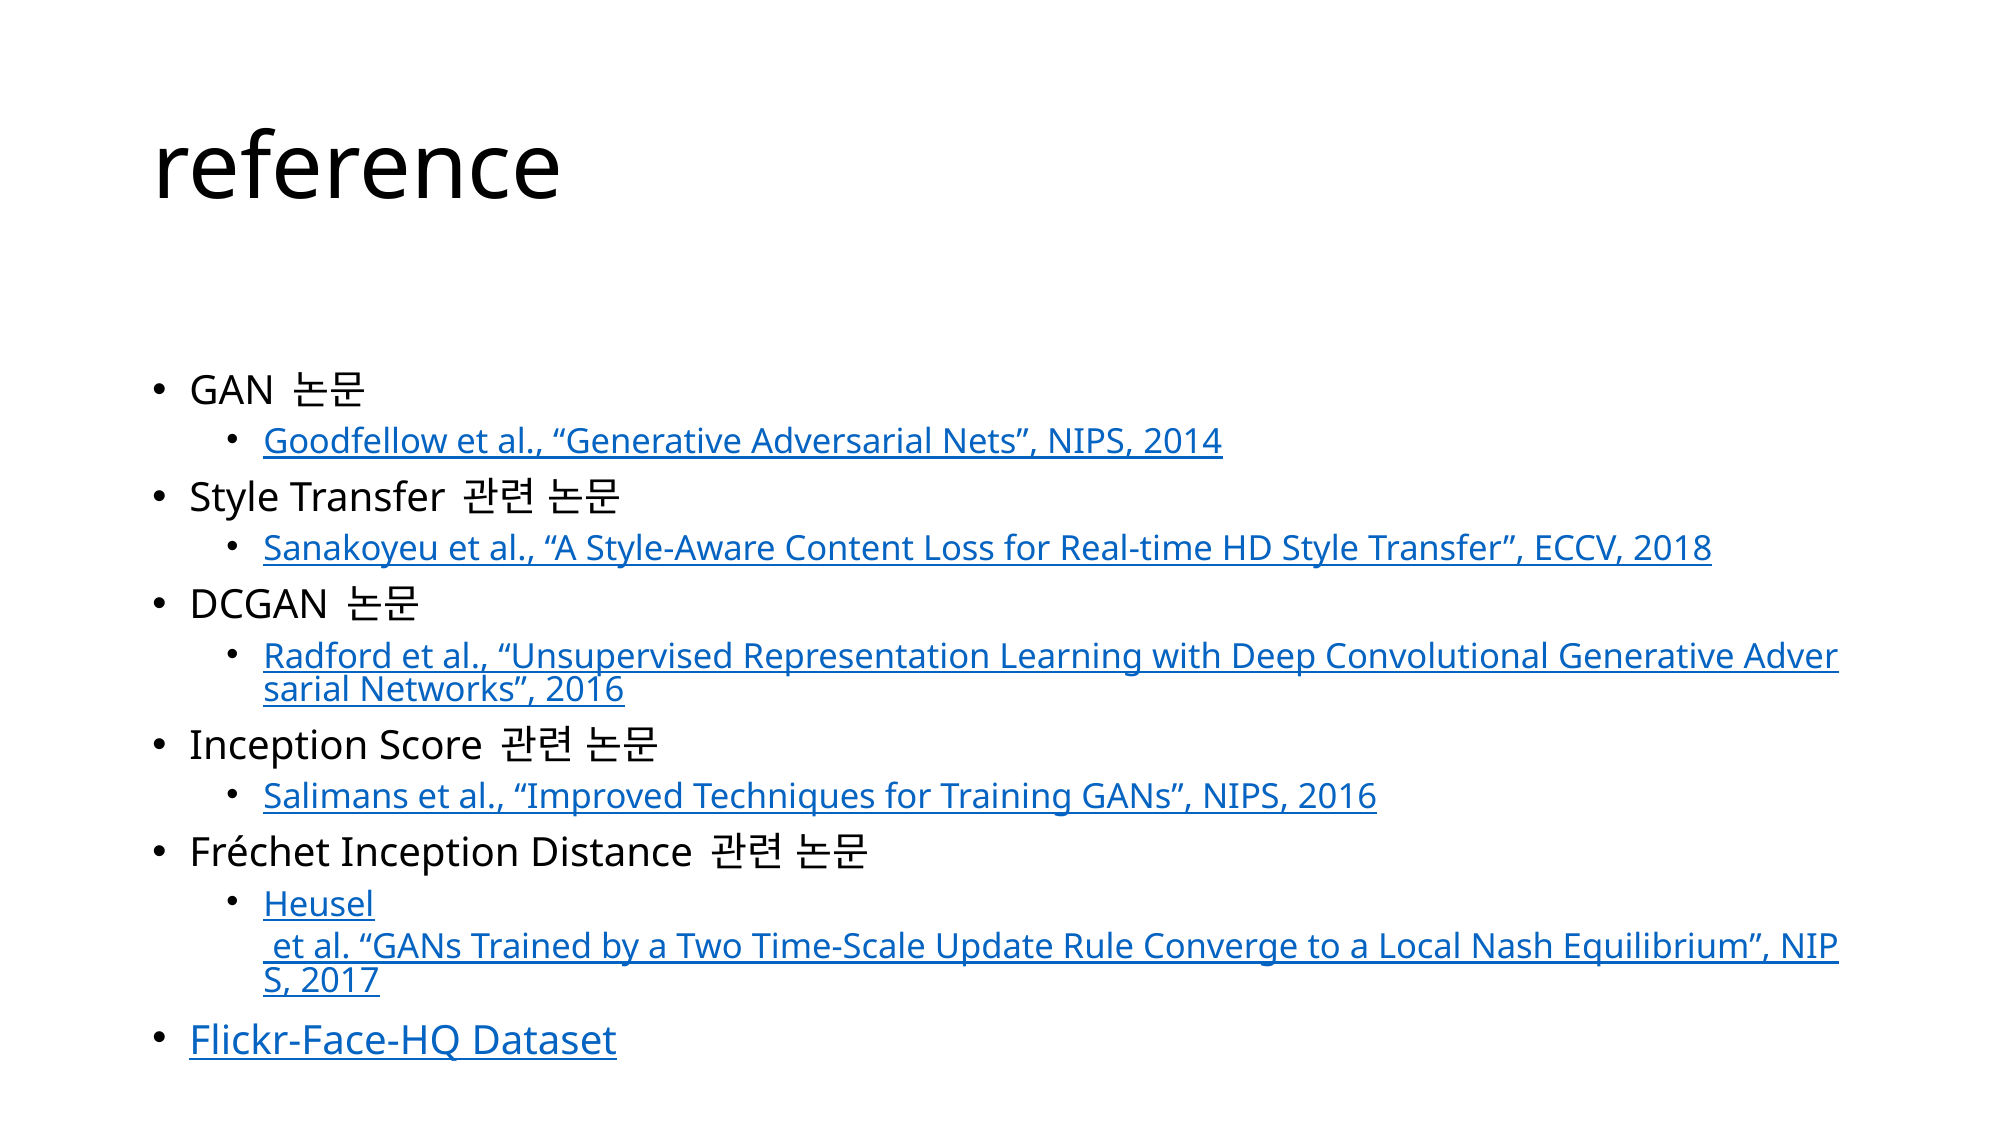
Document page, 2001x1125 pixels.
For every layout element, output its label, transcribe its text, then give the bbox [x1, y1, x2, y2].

title reference [137, 59, 1863, 278]
list GAN 논문 Goodfellow et al., “Generative Adversarial Nets”, NIPS, 2014 Style Transfer 관련 논문 Sanakoyeu et al., “A Style-Aware Content Loss for Real-time HD Style Transfer”, ECCV, 2018 DCGAN 논문 Radford et al., “Unsupervised Representation Learning with Deep Convolutional Generative Adversarial Networks”, 2016 Inception Score 관련 논문 Salimans et al., “Improved Techniques for Training GANs”, NIPS, 2016 Fréchet Inception Distance 관련 논문 Heusel et al. “GANs Trained by a Two Time-Scale Update Rule Converge to a Local Nash Equilibrium”, NIPS, 2017 Flickr-Face-HQ Dataset [137, 299, 1863, 1014]
